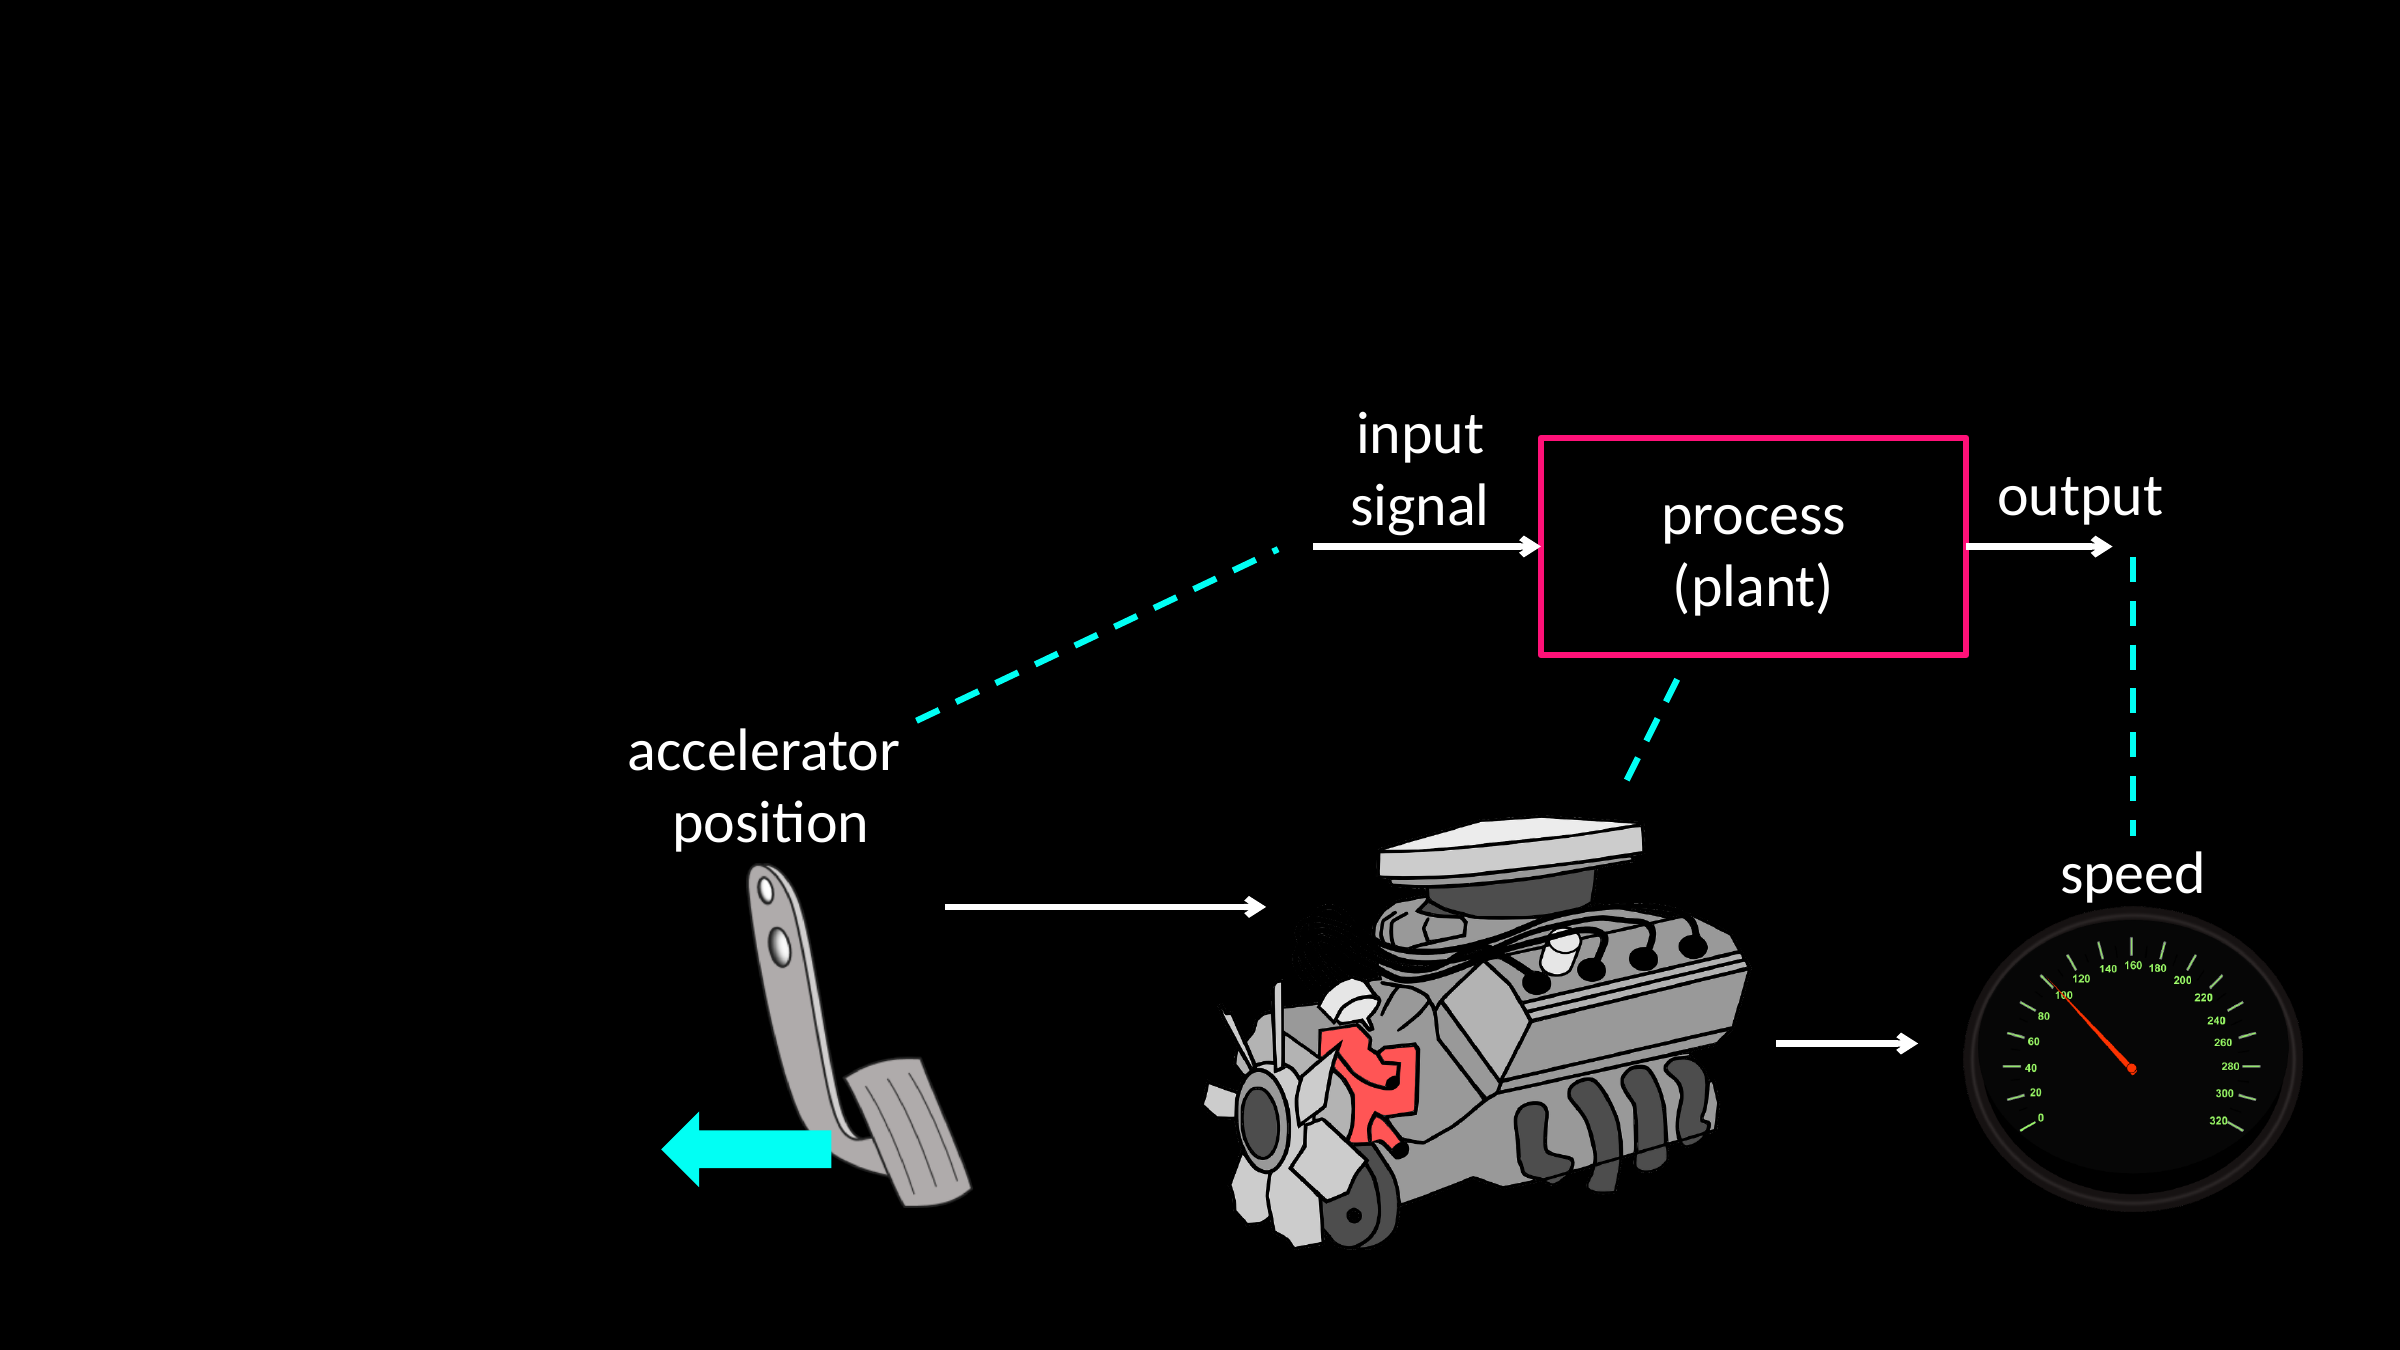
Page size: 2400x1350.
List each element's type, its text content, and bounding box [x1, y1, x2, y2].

text_box speed [2045, 826, 2221, 905]
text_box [1620, 679, 1678, 793]
picture [1963, 906, 2303, 1212]
picture [1199, 815, 1752, 1251]
text_box [659, 1109, 741, 1190]
picture [746, 863, 975, 1209]
text_box output [1982, 448, 2179, 535]
text_box input signal [1335, 385, 1505, 543]
text_box process (plant) [1539, 436, 1968, 657]
text_box accelerator position [612, 703, 929, 863]
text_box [916, 548, 1279, 721]
